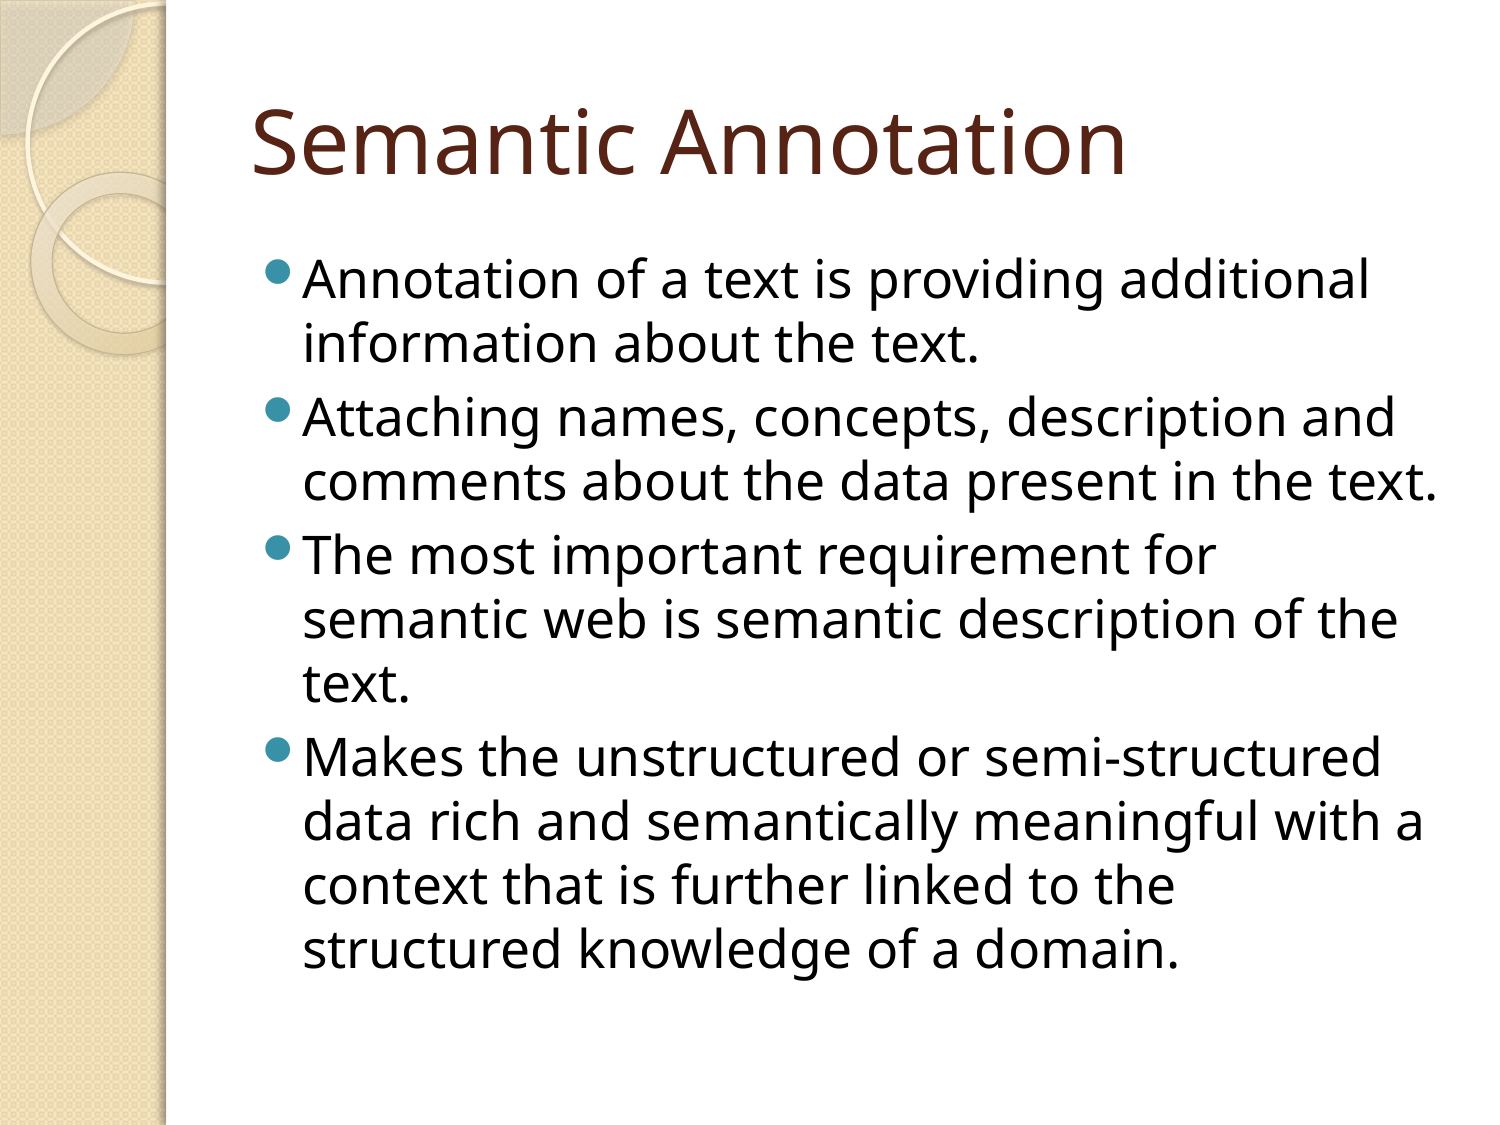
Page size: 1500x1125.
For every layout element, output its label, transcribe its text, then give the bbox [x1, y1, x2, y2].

title Semantic Annotation [235, 45, 1466, 233]
list Annotation of a text is providing additional information about the text. Attaching names, concepts, description and comments about the data present in the text. The most important requirement for semantic web is semantic description of the text. Makes the unstructured or semi-structured data rich and semantically meaningful with a context that is further linked to the structured knowledge of a domain. [235, 237, 1466, 1025]
